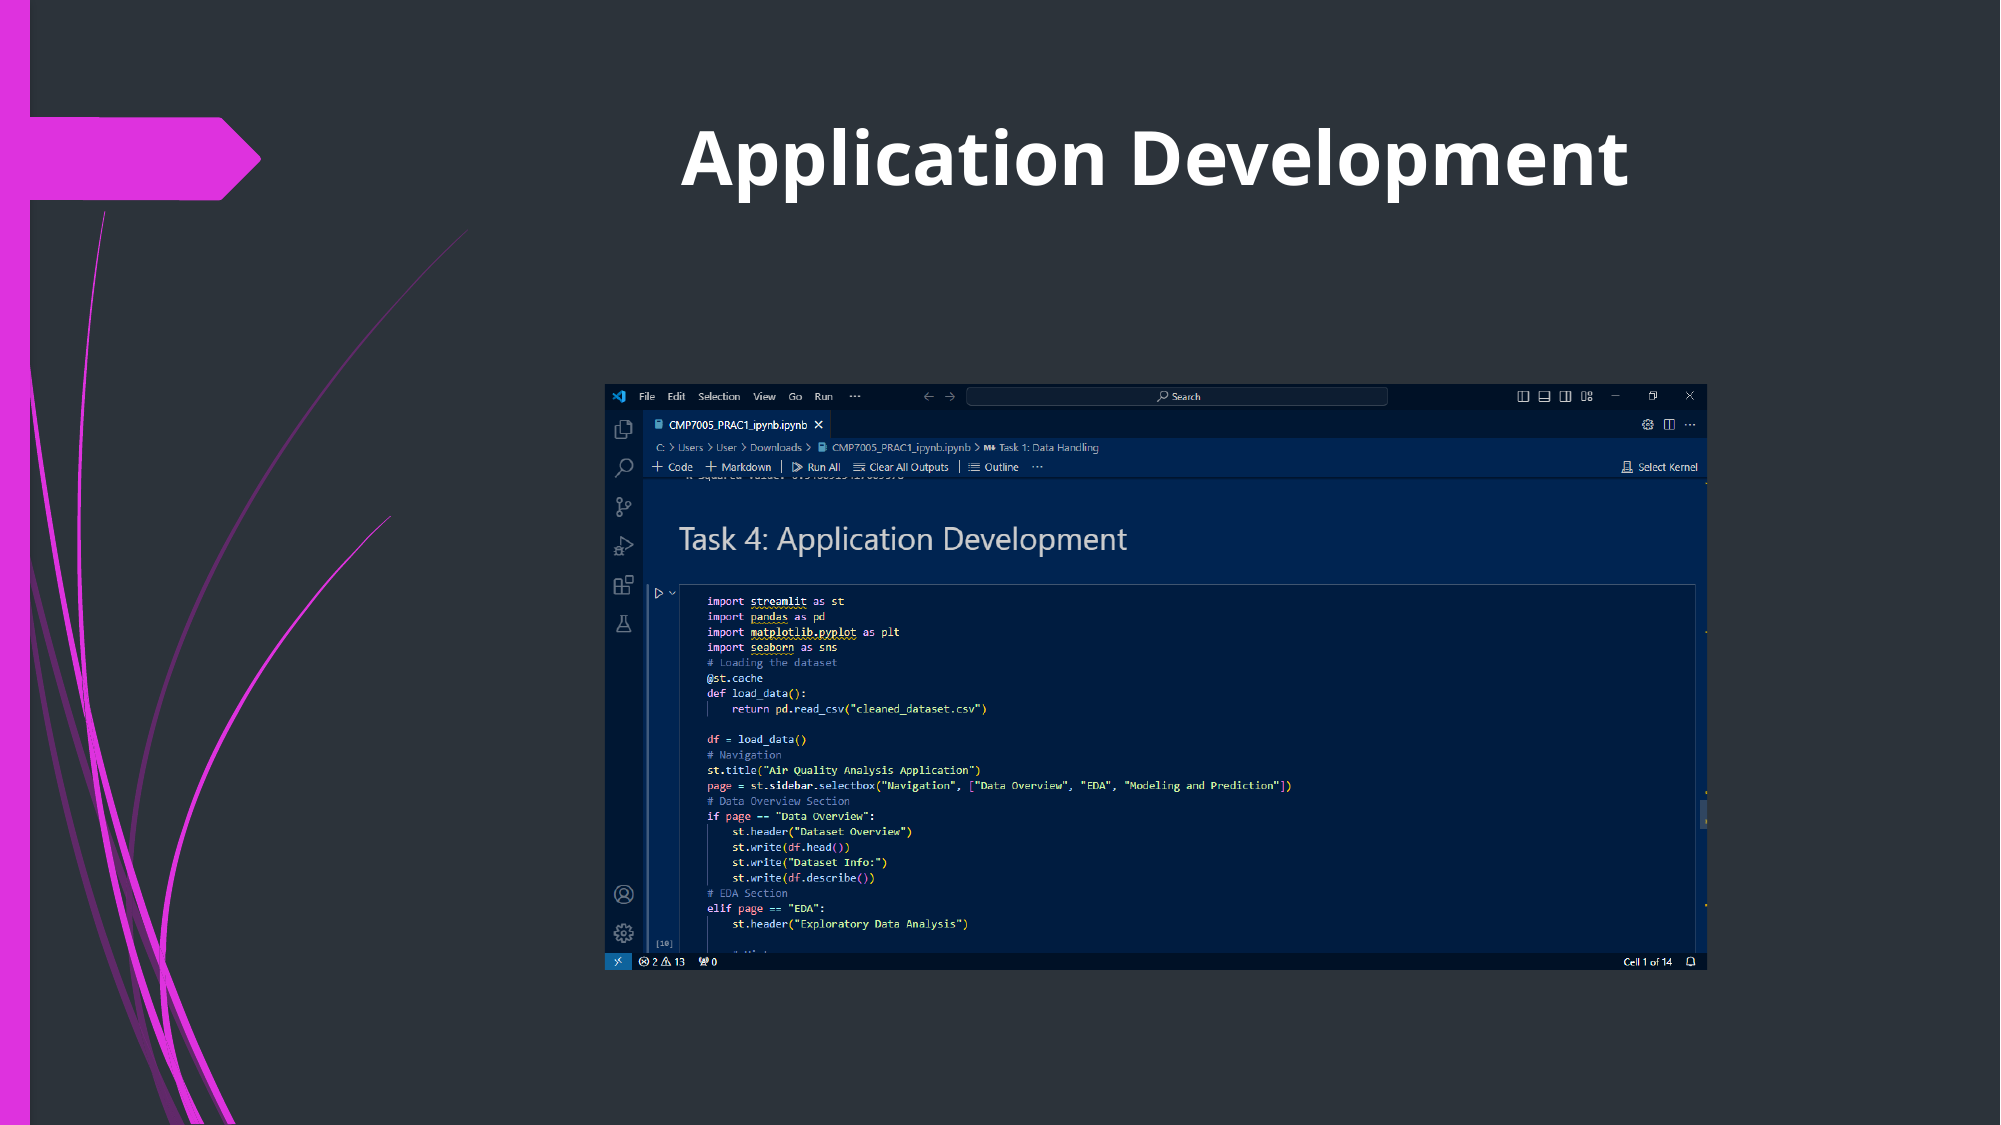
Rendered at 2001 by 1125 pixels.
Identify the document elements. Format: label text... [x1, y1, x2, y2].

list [604, 384, 1708, 971]
title Application Development [425, 102, 1888, 313]
